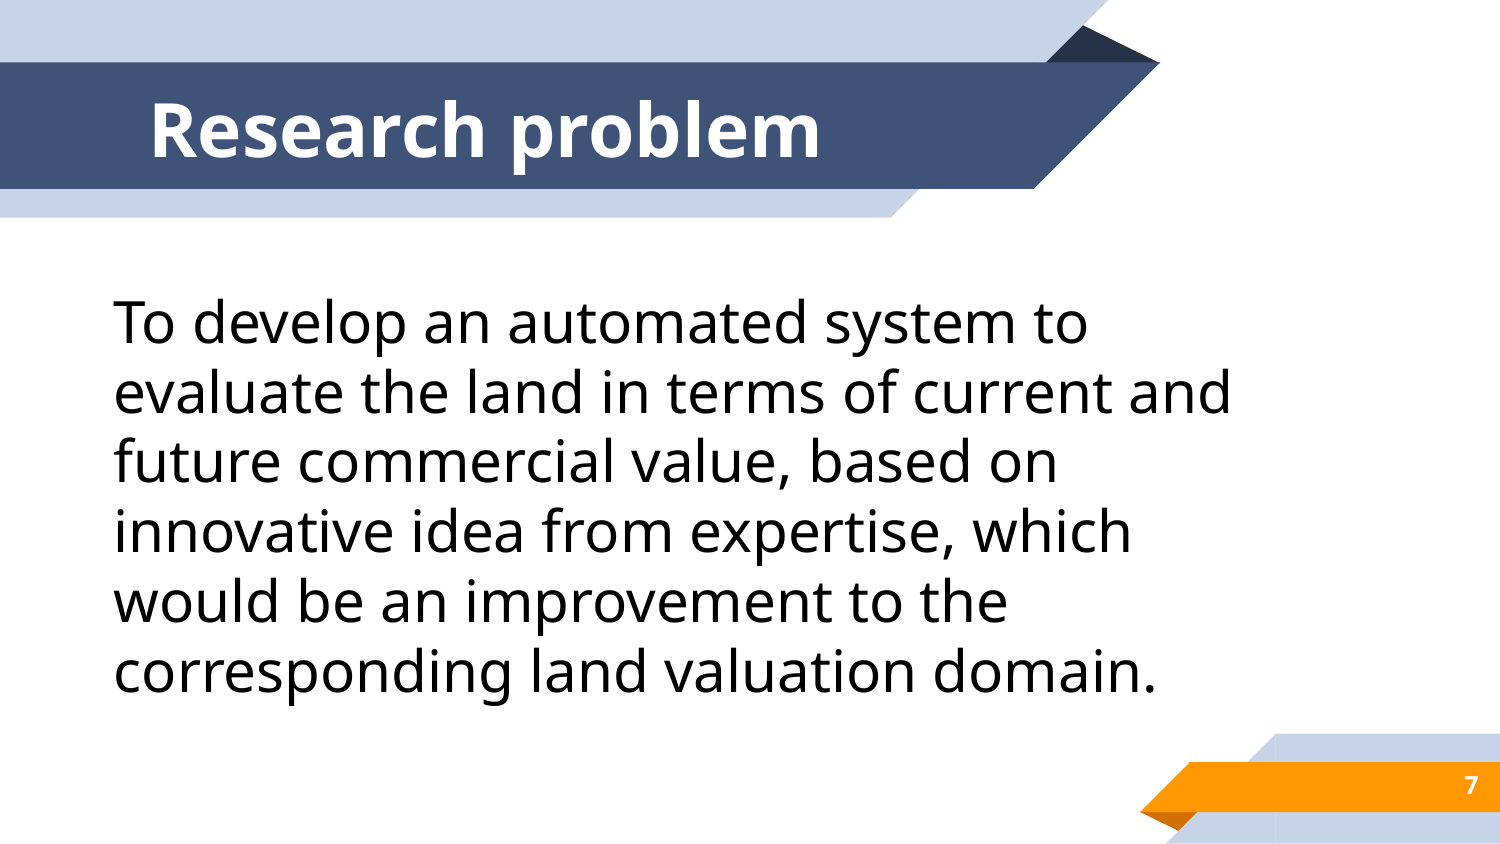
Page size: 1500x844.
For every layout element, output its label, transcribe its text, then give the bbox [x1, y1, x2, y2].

slide_number 7 [1249, 760, 1494, 813]
text_box To develop an automated system to evaluate the land in terms of current and future commercial value, based on innovative idea from expertise, which would be an improvement to the corresponding land valuation domain. [99, 277, 1331, 747]
title Research problem [133, 64, 1035, 190]
